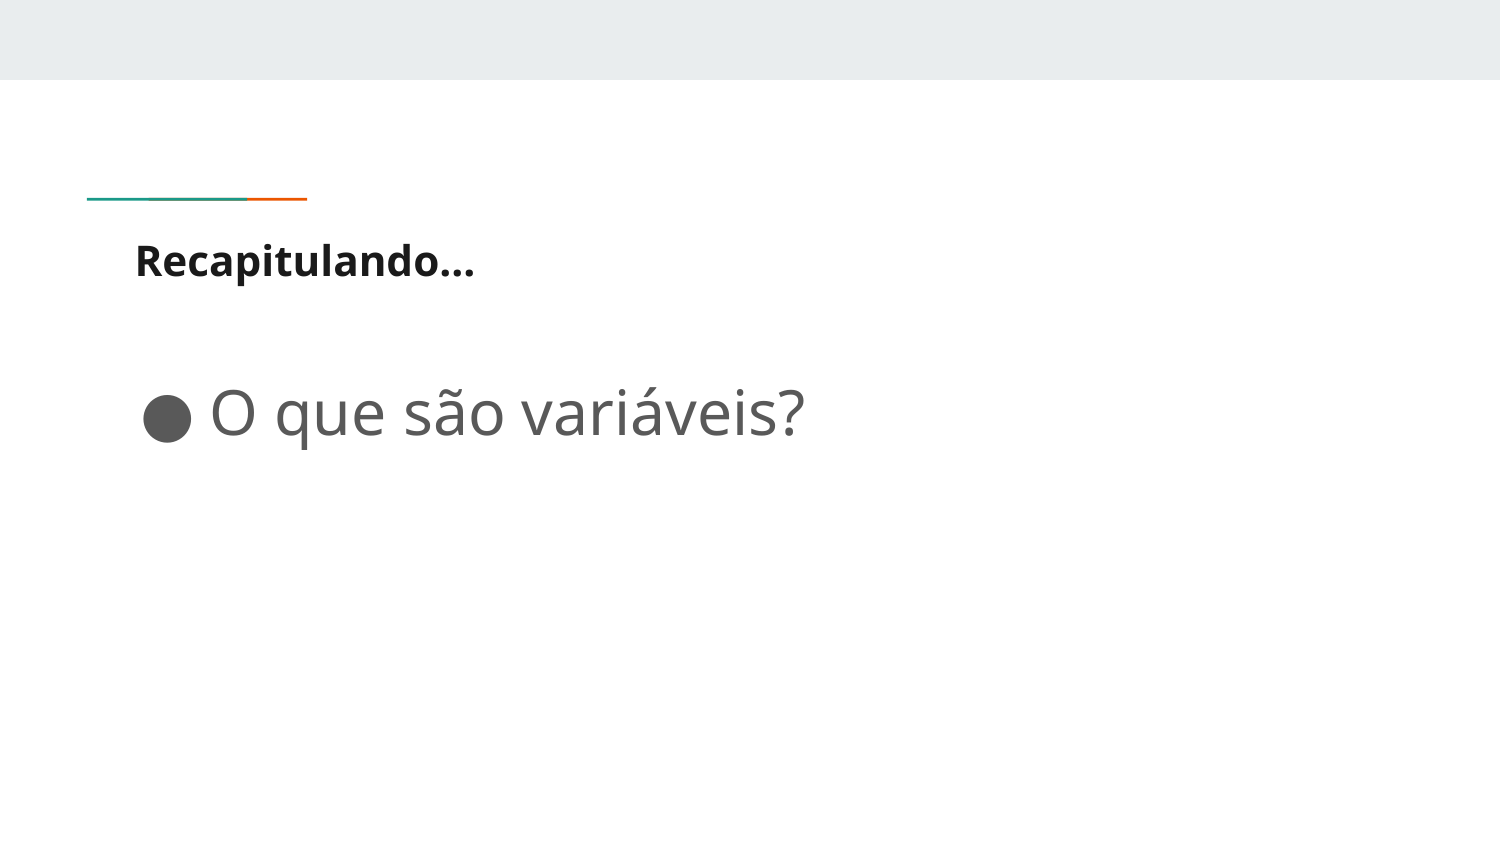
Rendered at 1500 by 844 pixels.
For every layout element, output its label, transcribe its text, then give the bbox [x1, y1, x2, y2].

list O que são variáveis? [119, 341, 1381, 712]
title Recapitulando... [119, 216, 1381, 305]
